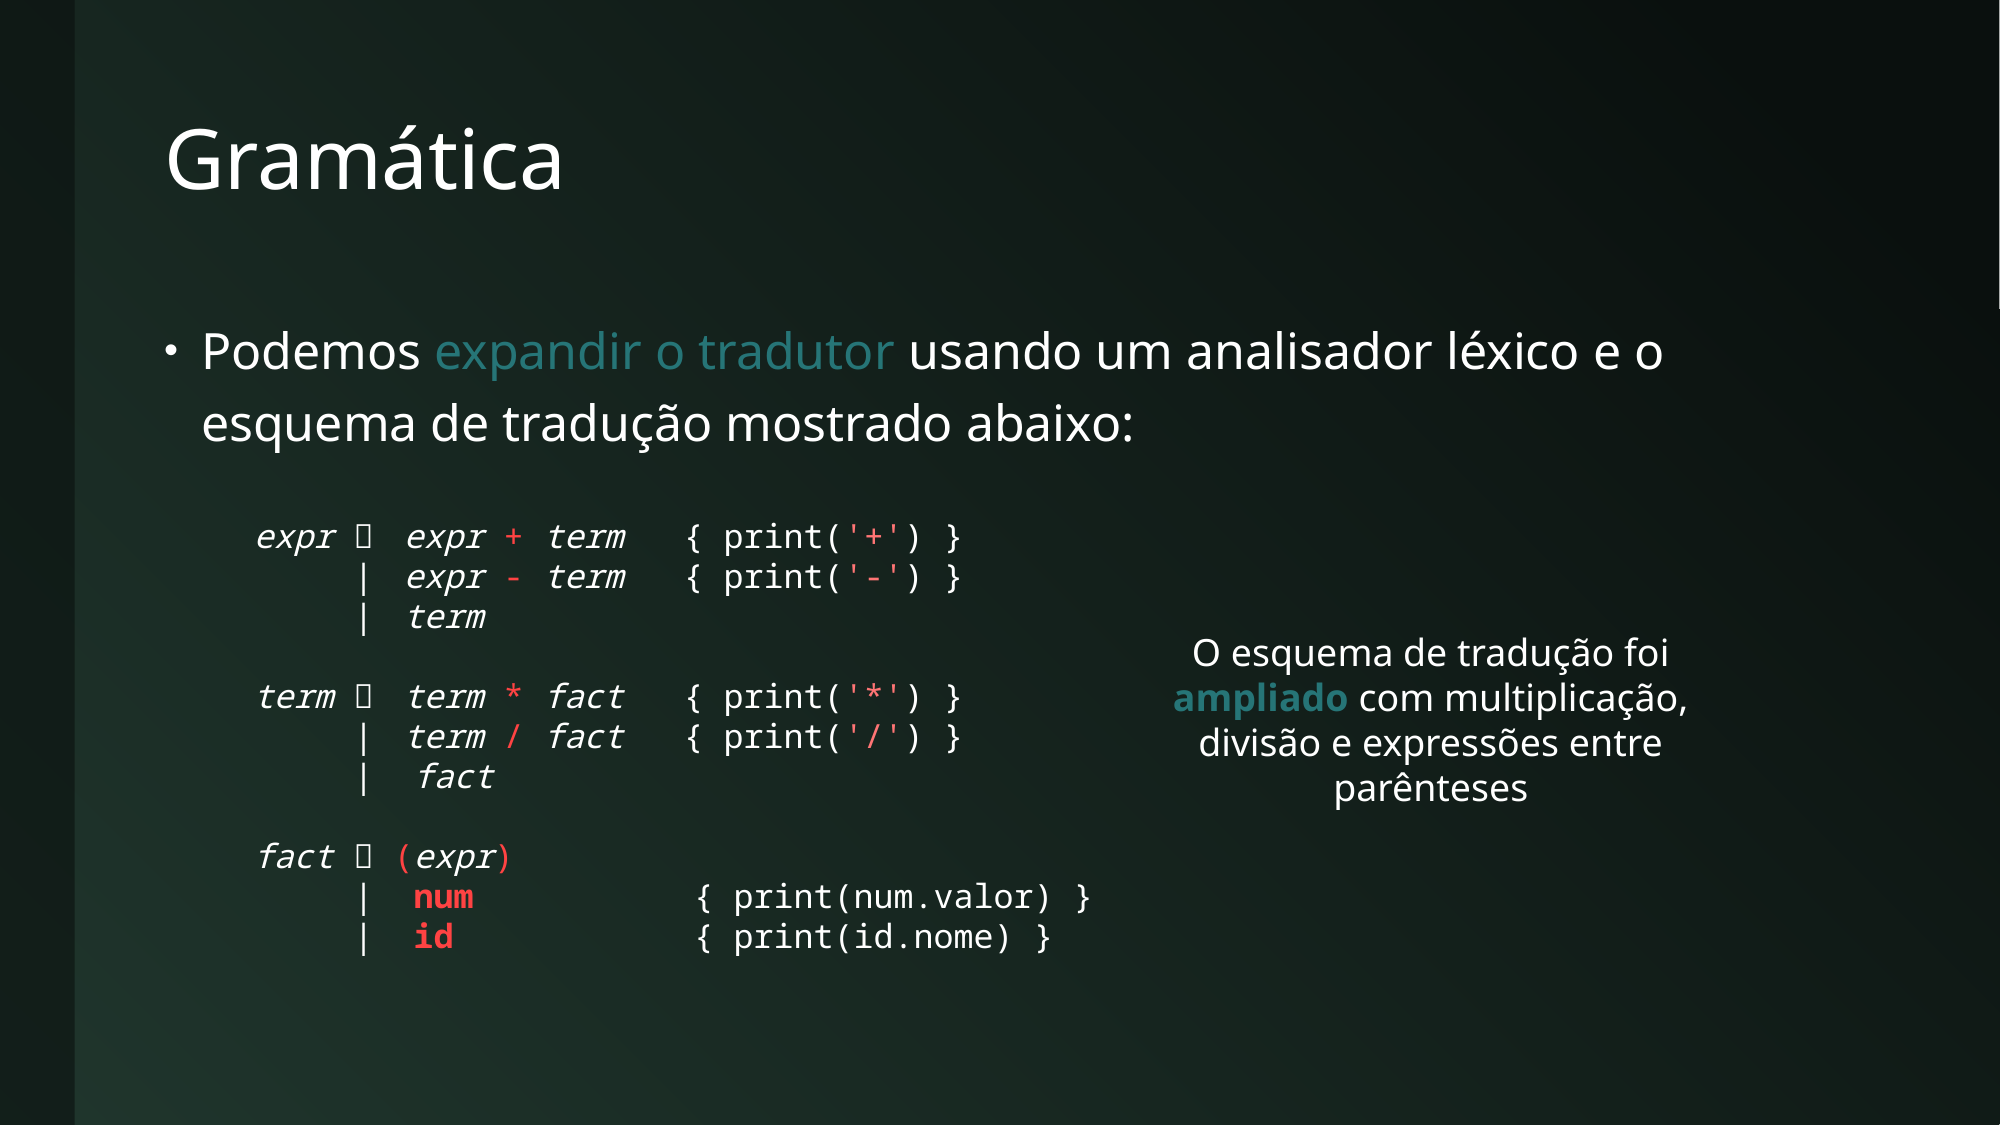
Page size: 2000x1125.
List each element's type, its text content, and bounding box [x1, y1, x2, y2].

list Podemos expandir o tradutor usando um analisador léxico e o esquema de tradução mostrado abaixo: [149, 299, 1898, 1025]
text_box O esquema de tradução foi ampliado com multiplicação, divisão e expressões entre parênteses [1117, 621, 1744, 817]
text_box expr  expr + term { print('+') } | expr - term { print('-') } | term term  term * fact { print('*') } | term / fact { print('/') } | fact fact  (expr) | num { print(num.valor) } | id { print(id.nome) } [238, 508, 1109, 963]
title Gramática [149, 62, 1898, 263]
